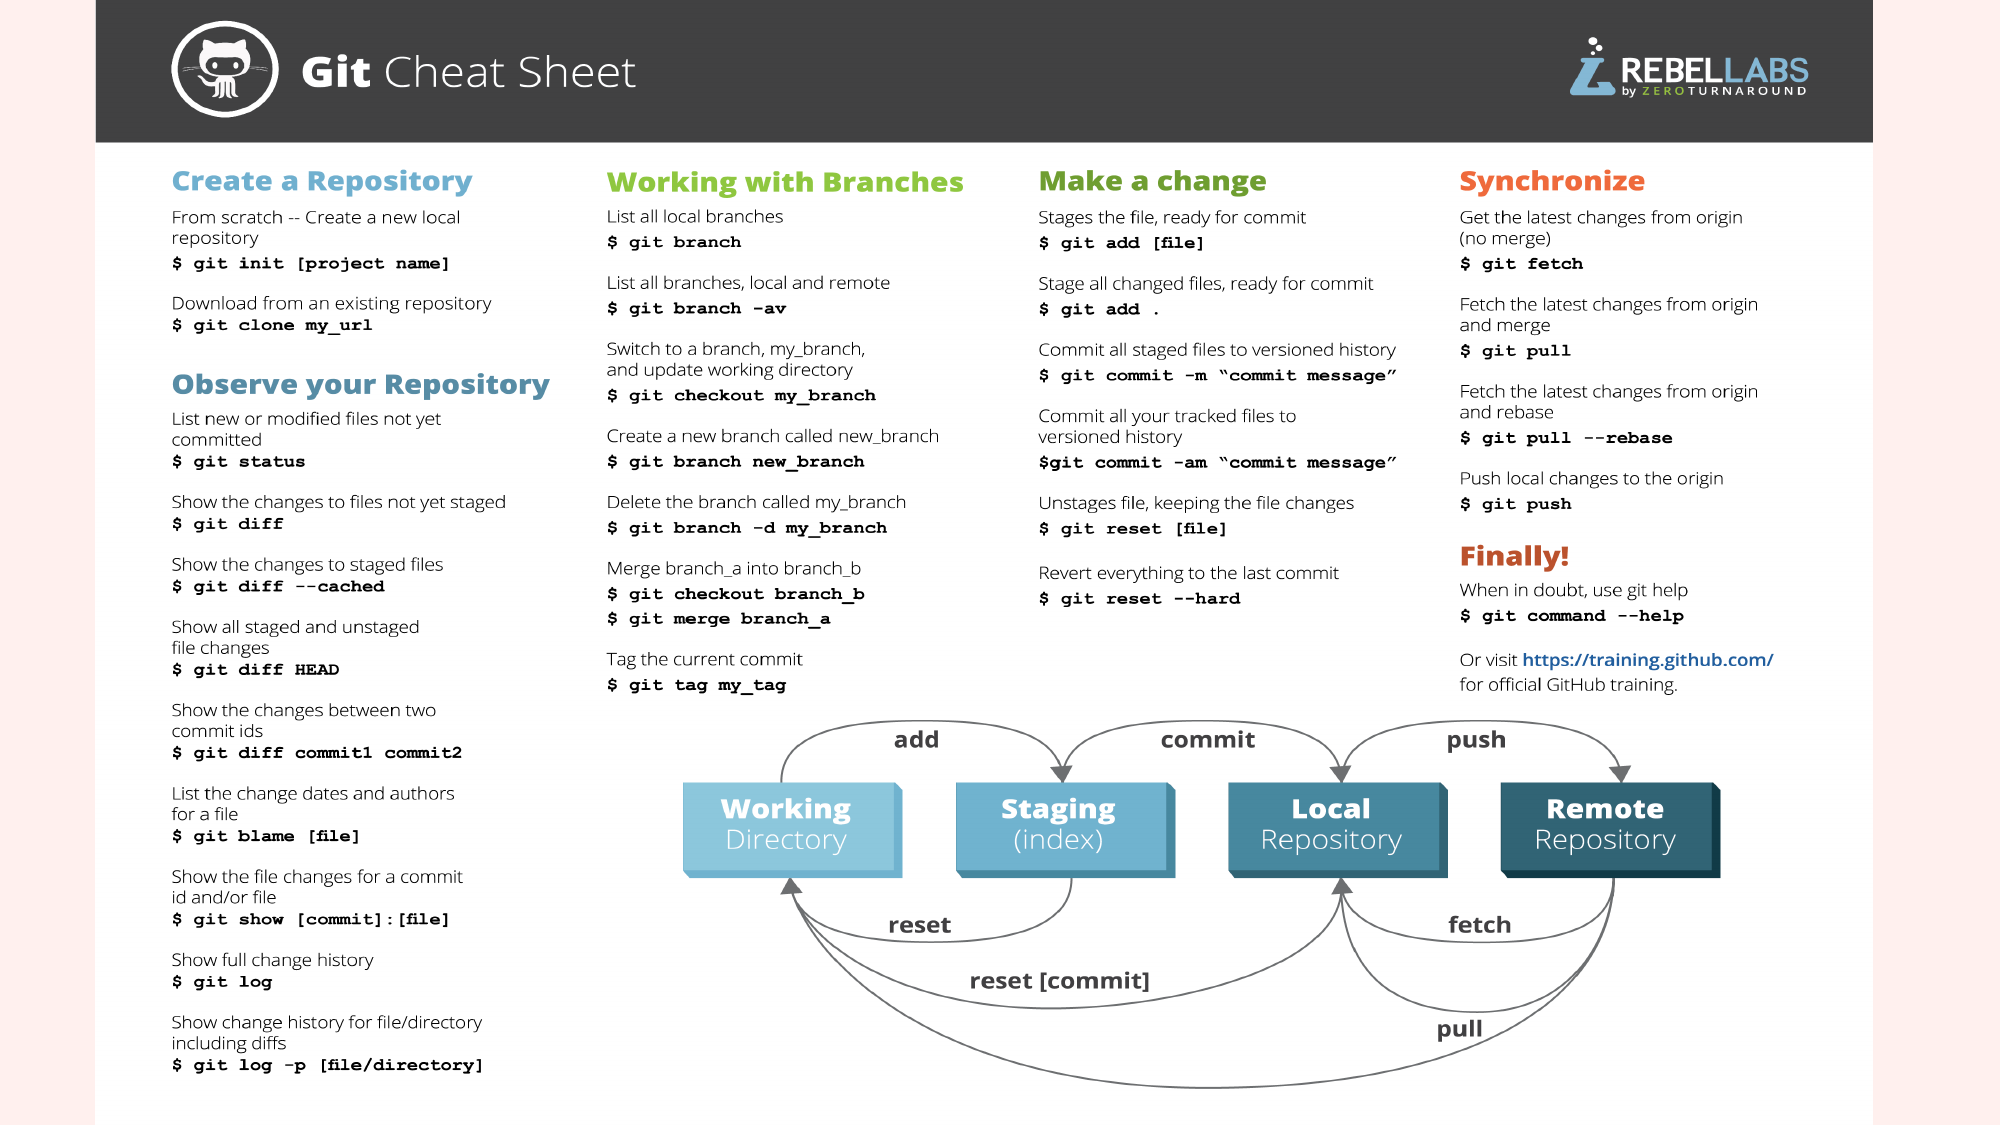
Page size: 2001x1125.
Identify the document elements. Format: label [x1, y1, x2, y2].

picture [95, 0, 1873, 1125]
